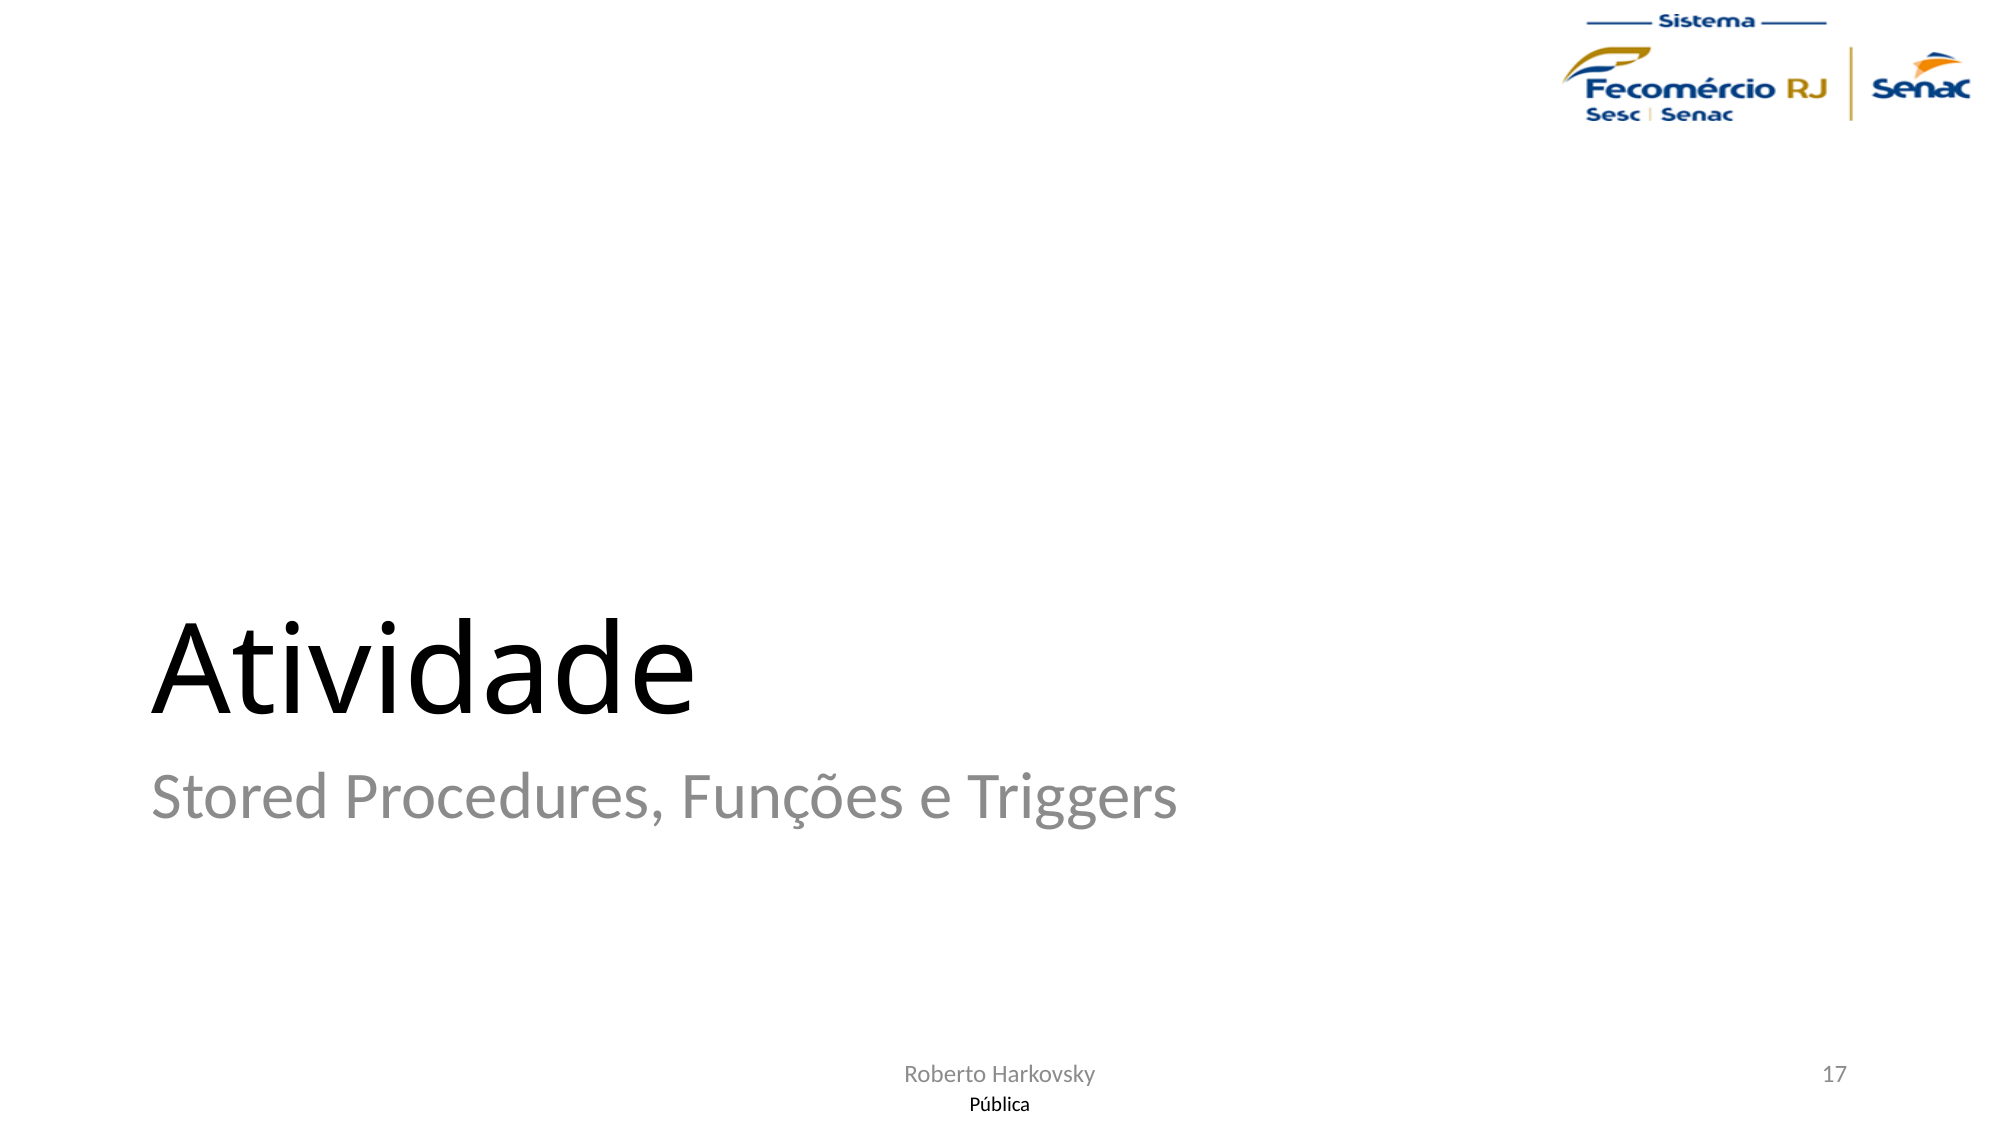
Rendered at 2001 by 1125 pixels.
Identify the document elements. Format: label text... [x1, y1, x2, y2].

footer Roberto Harkovsky [662, 1042, 1338, 1103]
title Atividade [136, 280, 1862, 749]
list Stored Procedures, Funções e Triggers [136, 752, 1862, 999]
slide_number 17 [1412, 1042, 1863, 1103]
picture [1562, 14, 2000, 121]
